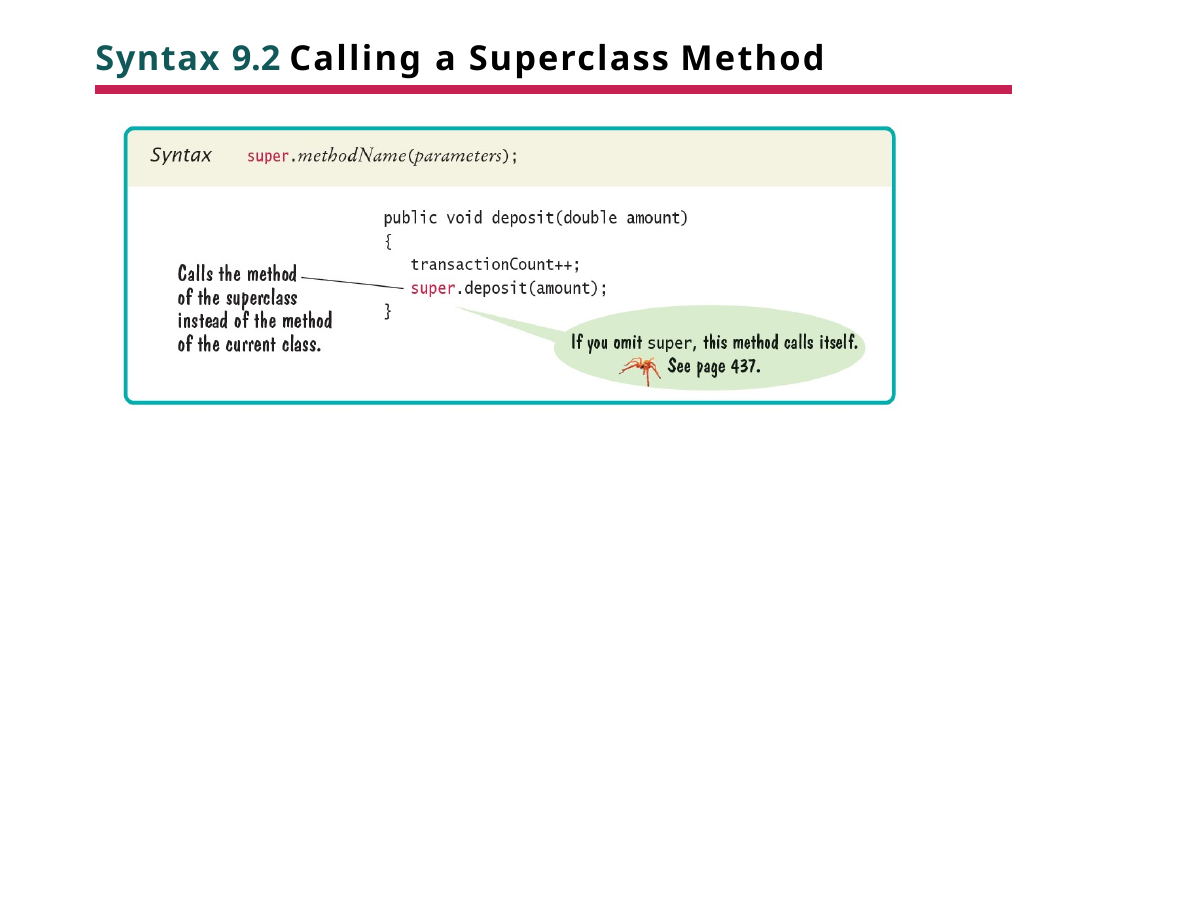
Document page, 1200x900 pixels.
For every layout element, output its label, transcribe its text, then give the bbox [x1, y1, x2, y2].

text_box [117, 120, 901, 411]
title Syntax 9.2 Calling a Superclass Method [93, 36, 1107, 187]
